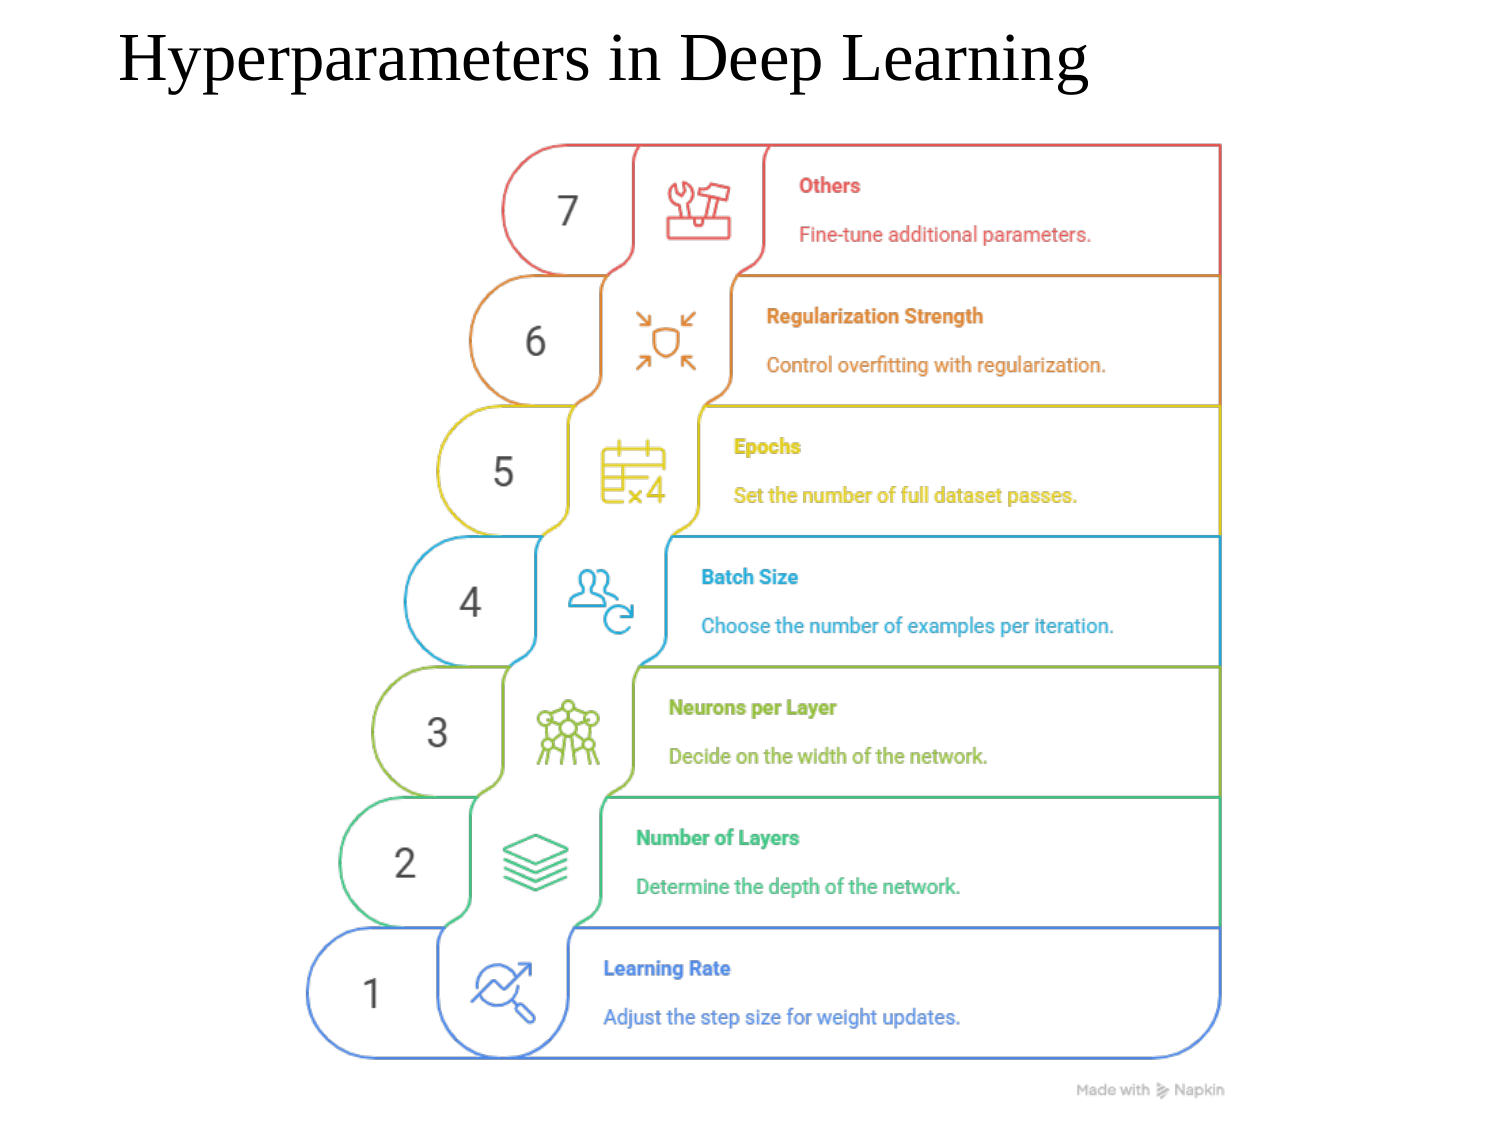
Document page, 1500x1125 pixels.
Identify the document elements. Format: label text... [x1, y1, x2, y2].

picture [275, 115, 1253, 1125]
title Hyperparameters in Deep Learning [103, 0, 1397, 116]
